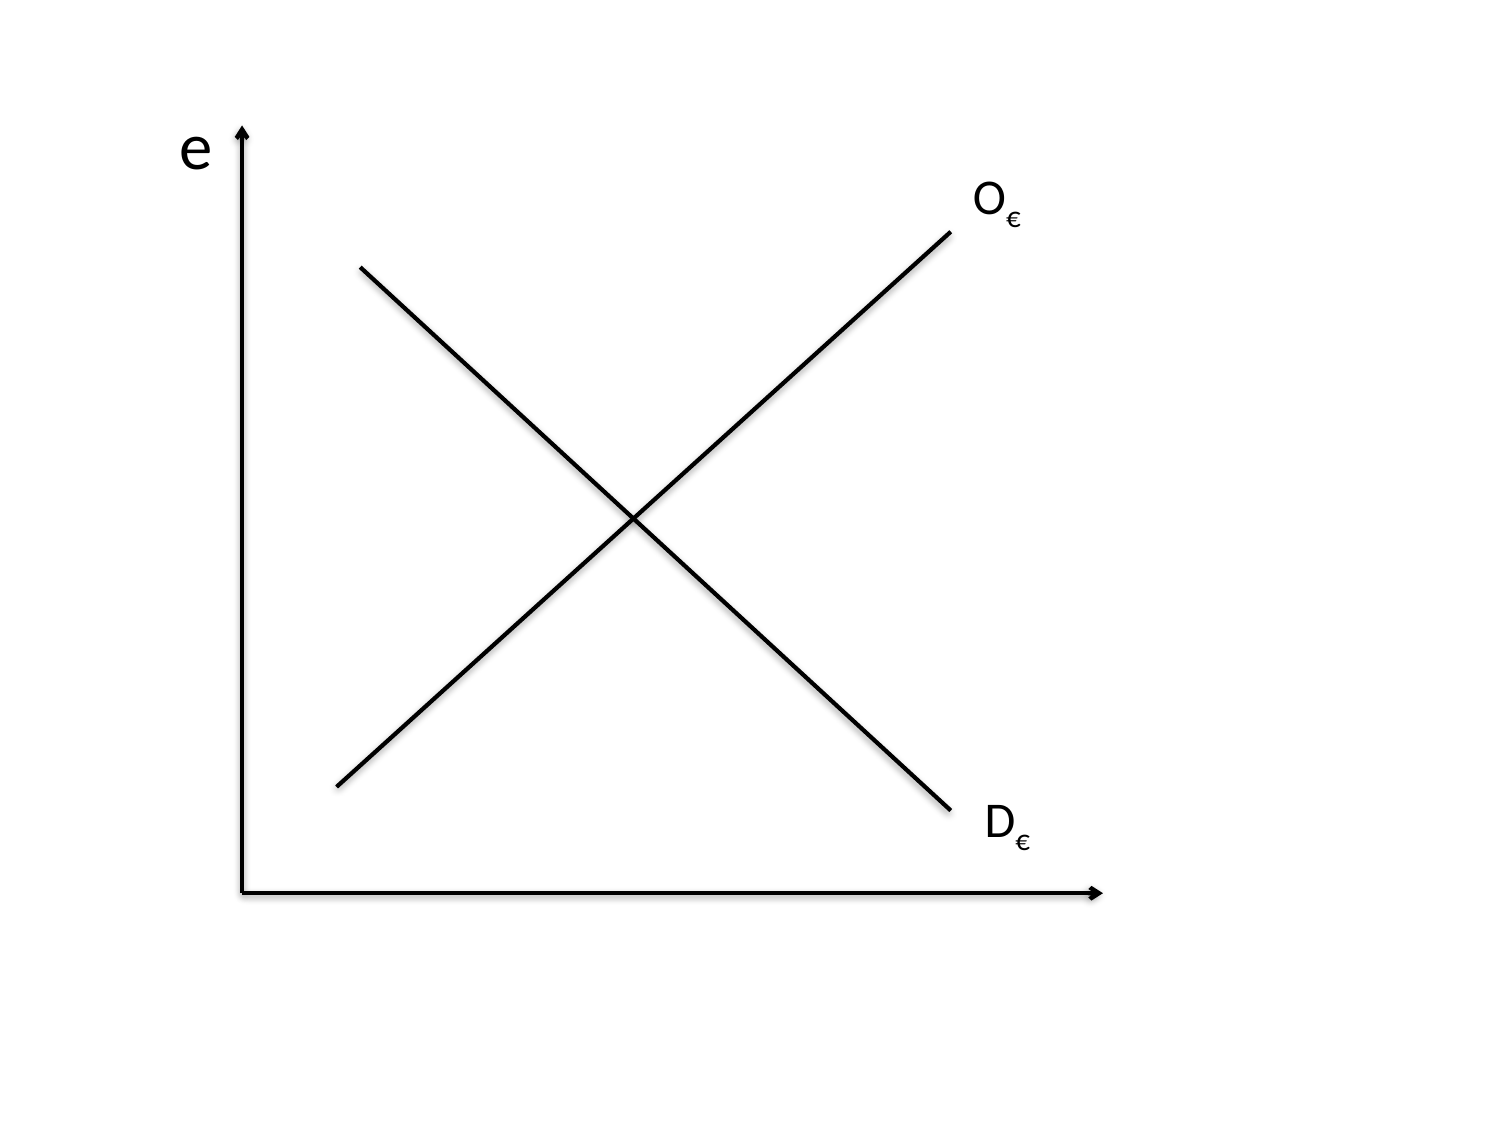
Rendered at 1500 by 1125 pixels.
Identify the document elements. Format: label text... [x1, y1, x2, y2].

text_box D€ [969, 780, 1046, 864]
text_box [336, 231, 951, 788]
text_box e [164, 95, 228, 190]
text_box O€ [958, 157, 1036, 241]
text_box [359, 266, 951, 811]
